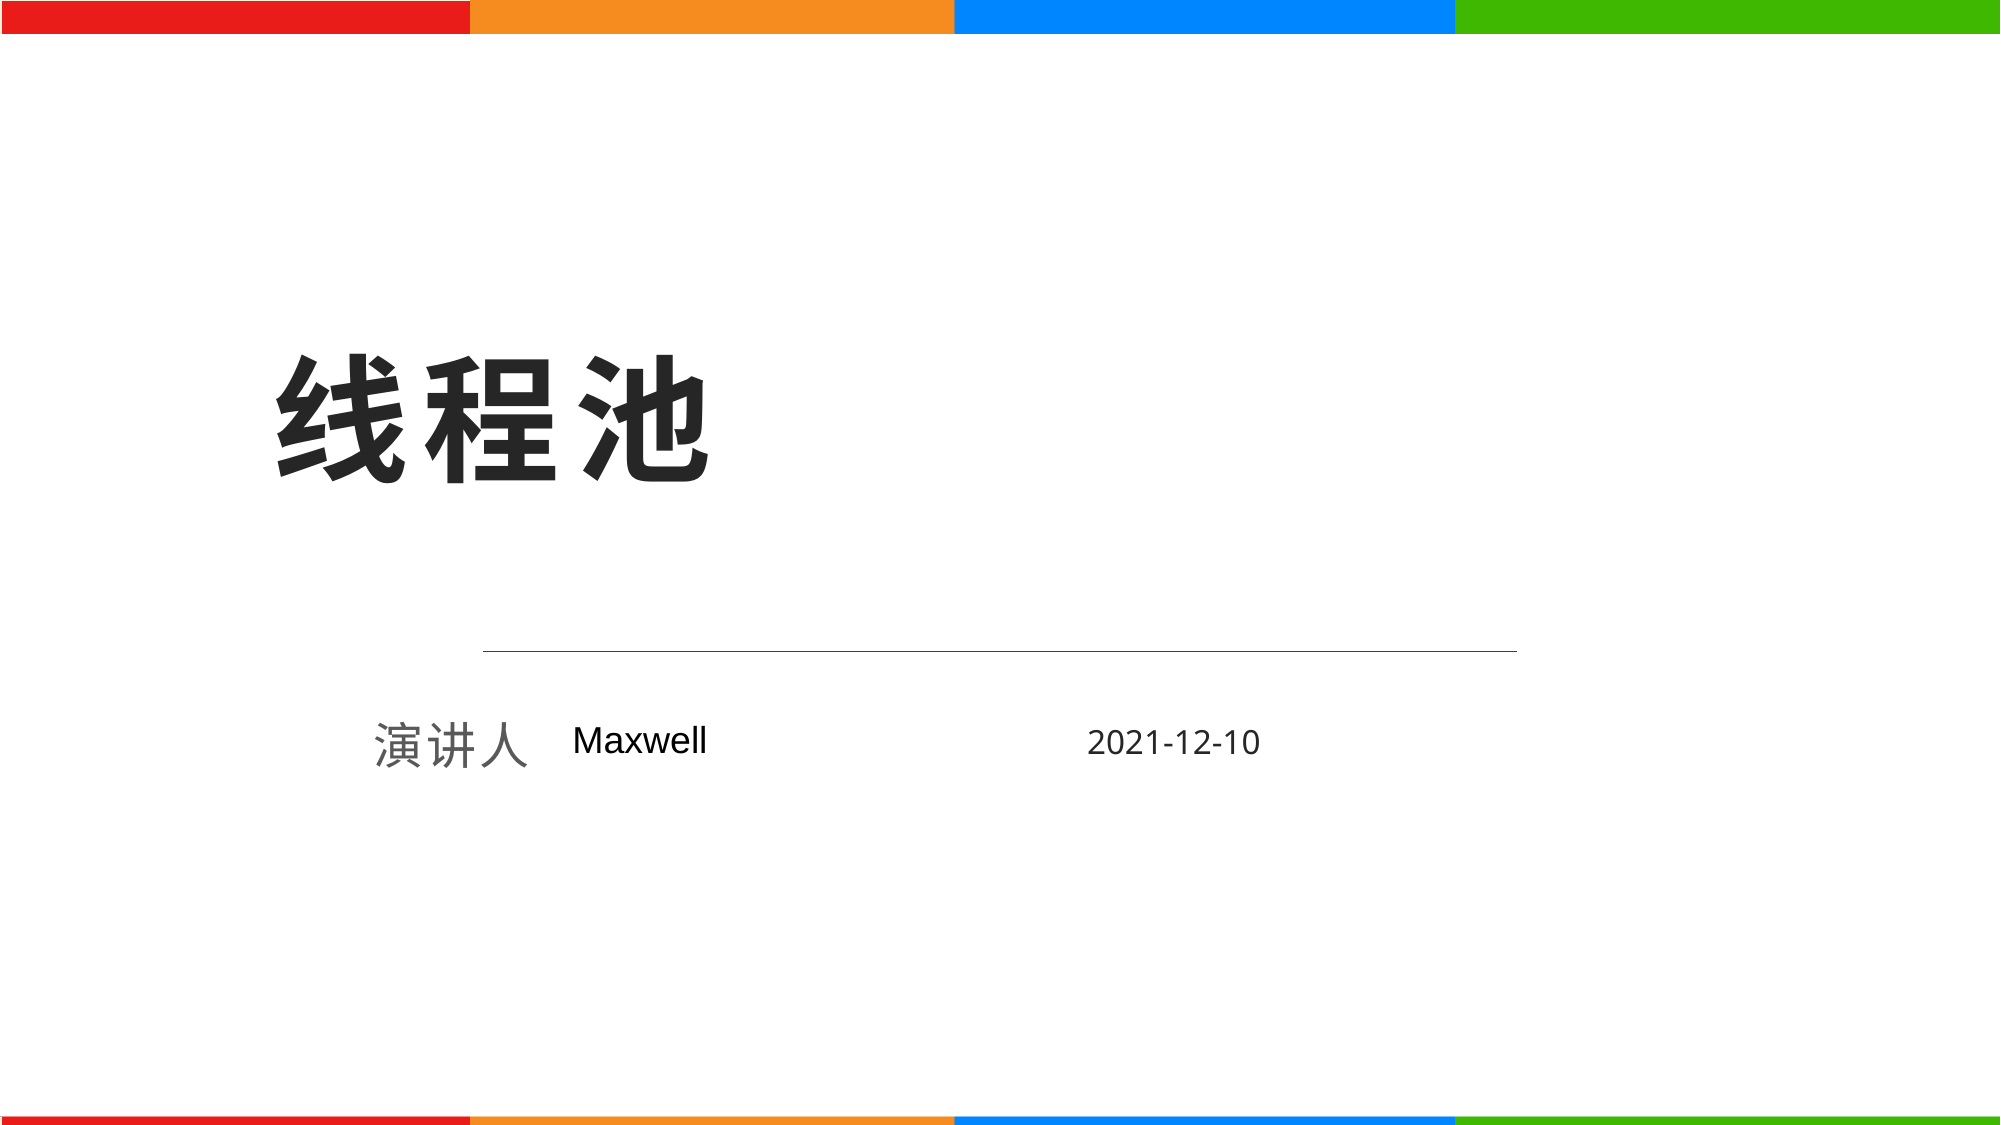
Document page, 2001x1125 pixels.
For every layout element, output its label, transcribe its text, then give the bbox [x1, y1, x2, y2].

text_box 演讲人 [373, 668, 914, 803]
text_box 2021-12-10 [1087, 668, 1628, 803]
text_box Maxwell [557, 708, 723, 769]
title 线程池 [271, 322, 1730, 500]
